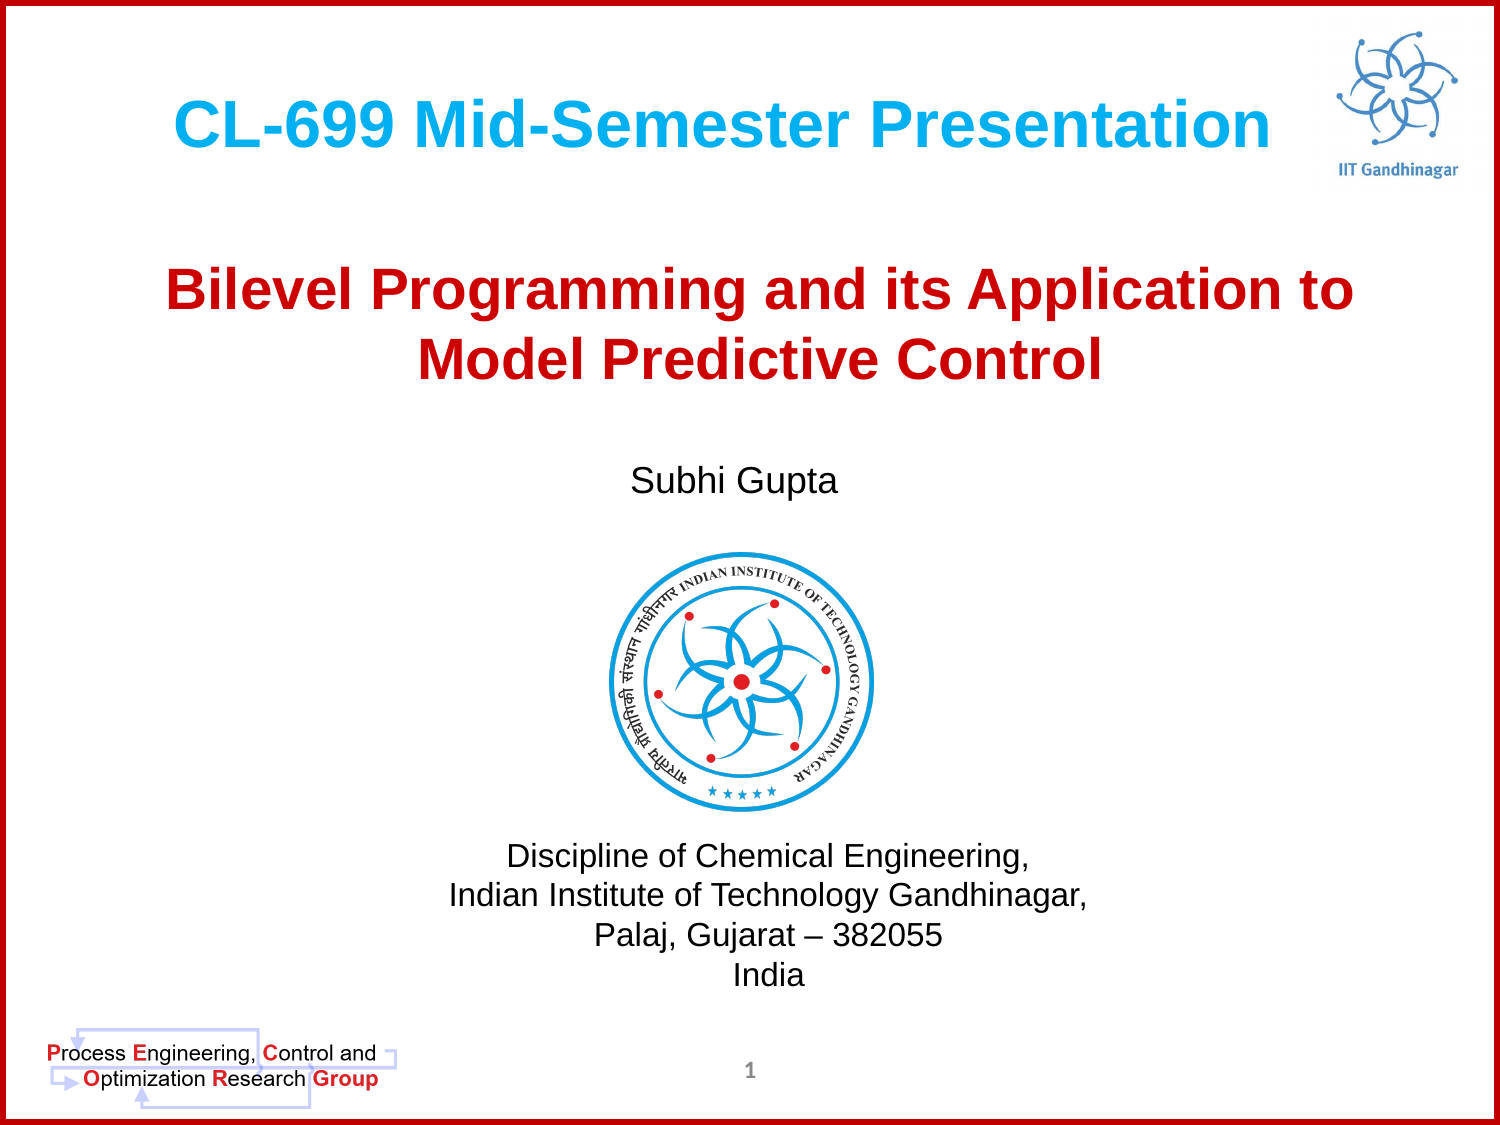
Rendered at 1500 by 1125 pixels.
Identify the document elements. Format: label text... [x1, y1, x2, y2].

text_box CL-699 Mid-Semester Presentation [98, 73, 1306, 169]
picture [615, 558, 869, 806]
picture [45, 1028, 397, 1109]
text_box [0, 0, 1500, 1125]
picture [747, 551, 875, 677]
slide_number 1 [697, 1038, 802, 1099]
picture [609, 551, 737, 665]
picture [1311, 13, 1492, 192]
picture [609, 687, 875, 813]
text_box Subhi Gupta [332, 448, 1137, 510]
text_box Bilevel Programming and its Application to Model Predictive Control [98, 236, 1423, 407]
text_box Discipline of Chemical Engineering, Indian Institute of Technology Gandhinagar, Palaj, Gujarat – 382055 India [269, 826, 1268, 1001]
